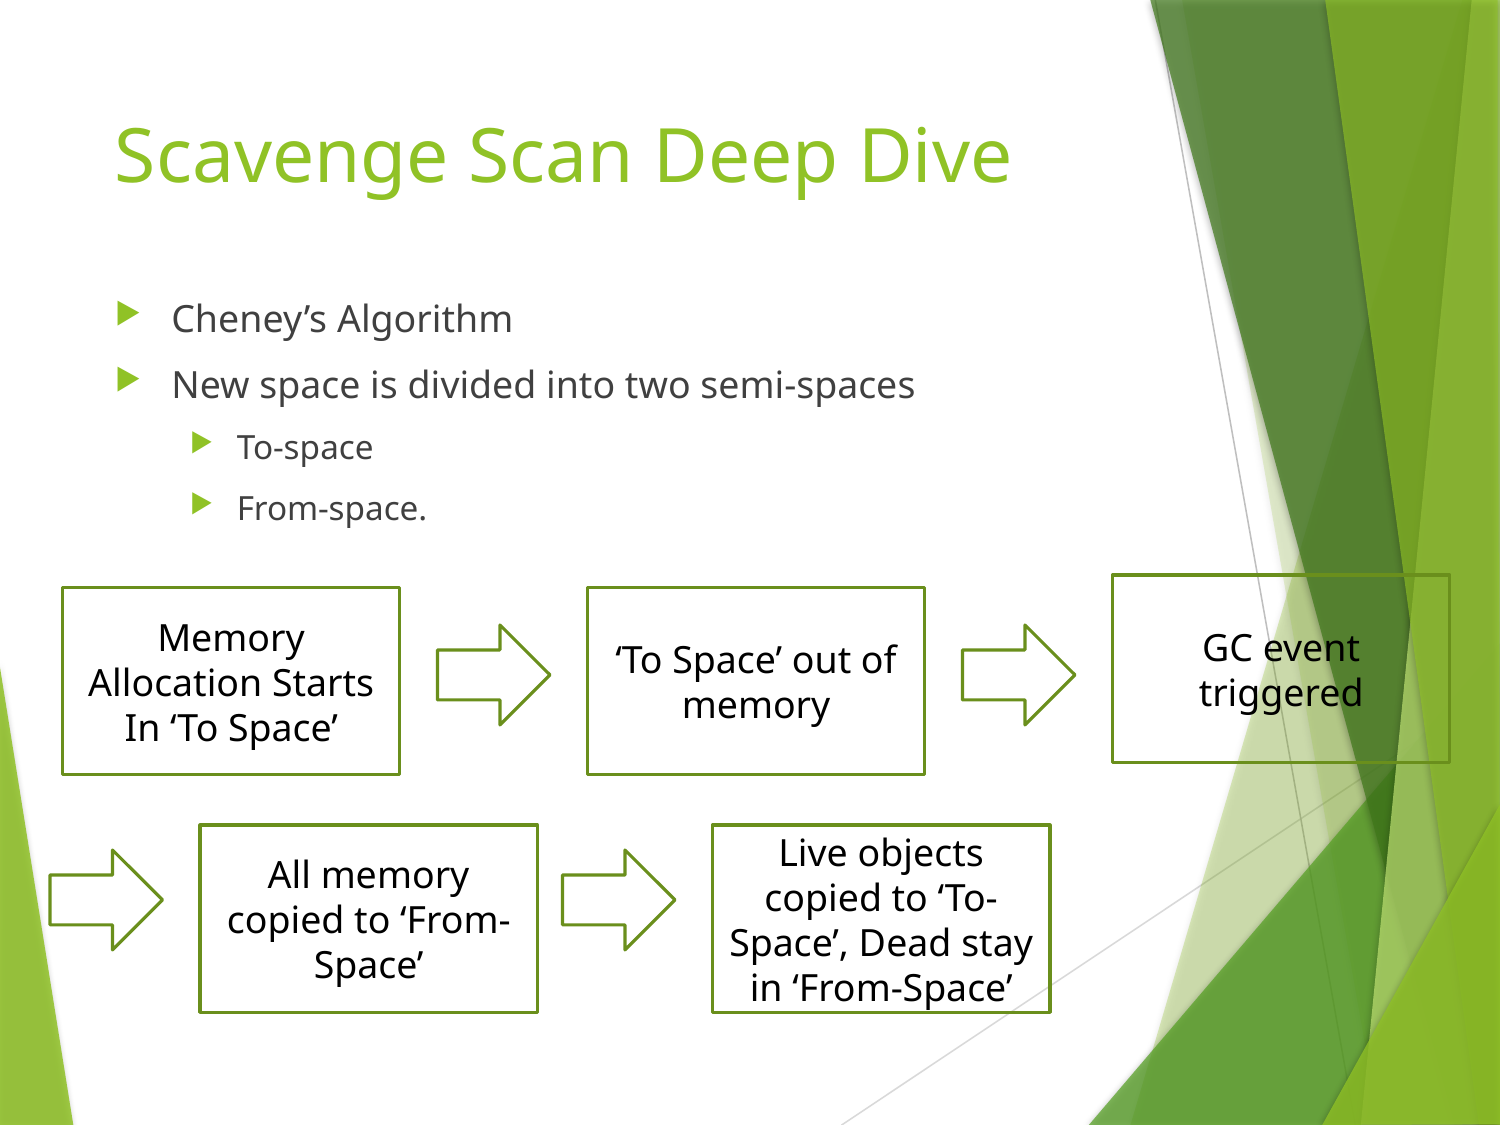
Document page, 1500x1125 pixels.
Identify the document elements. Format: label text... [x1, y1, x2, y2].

title Scavenge Scan Deep Dive [99, 99, 1142, 287]
text_box [48, 848, 164, 952]
text_box Live objects copied to ‘To-Space’, Dead stay in ‘From-Space’ [711, 823, 1052, 1014]
text_box ‘To Space’ out of memory [586, 586, 926, 776]
text_box [560, 848, 677, 952]
text_box [960, 623, 1077, 727]
text_box Memory Allocation Starts In ‘To Space’ [61, 586, 401, 776]
text_box All memory copied to ‘From-Space’ [198, 823, 539, 1014]
text_box GC event triggered [1111, 573, 1451, 764]
text_box [435, 623, 552, 727]
list Cheney’s Algorithm New space is divided into two semi-spaces To-space From-space. [99, 287, 1142, 550]
